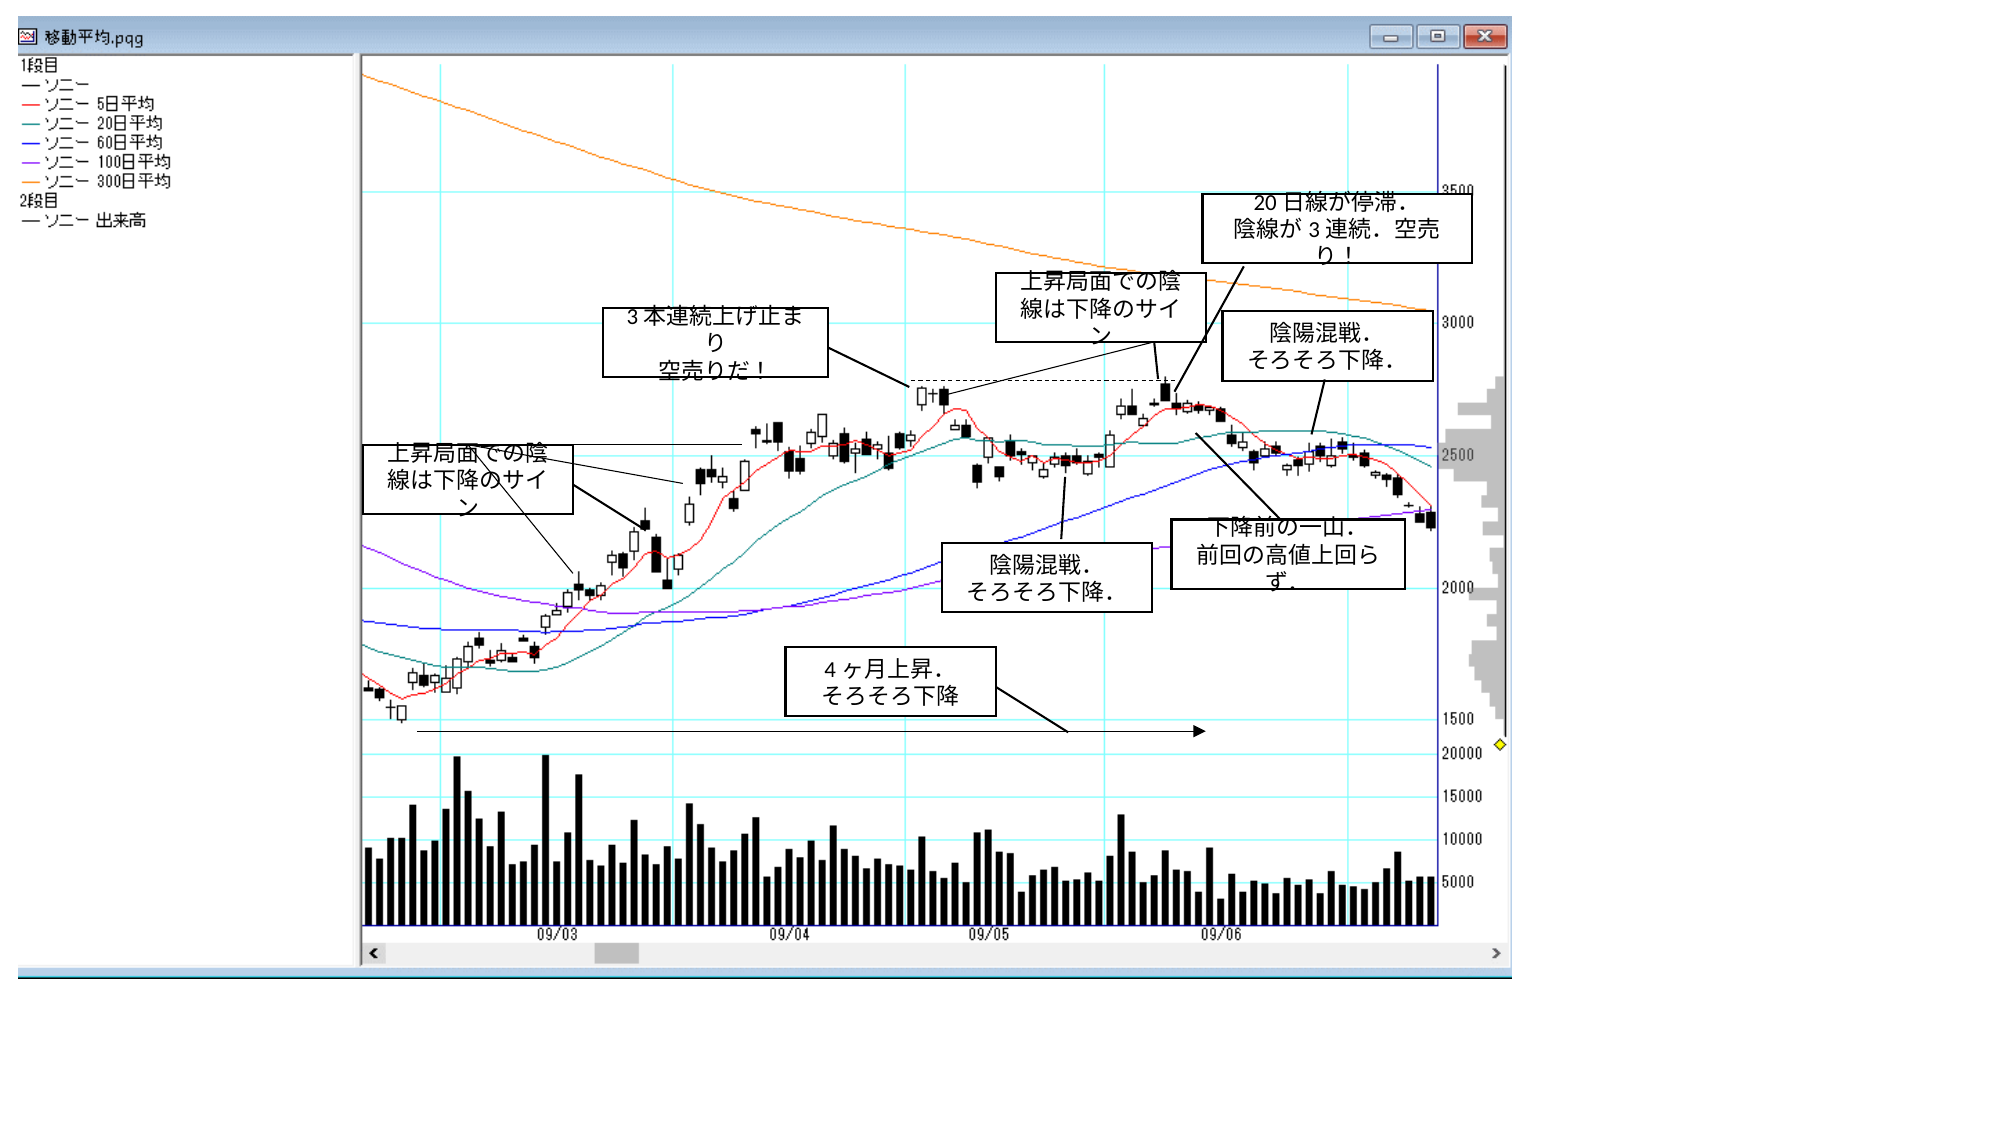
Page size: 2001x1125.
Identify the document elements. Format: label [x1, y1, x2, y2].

text_box [941, 342, 1152, 396]
text_box [572, 444, 743, 480]
picture [18, 16, 1512, 979]
text_box [574, 479, 683, 484]
